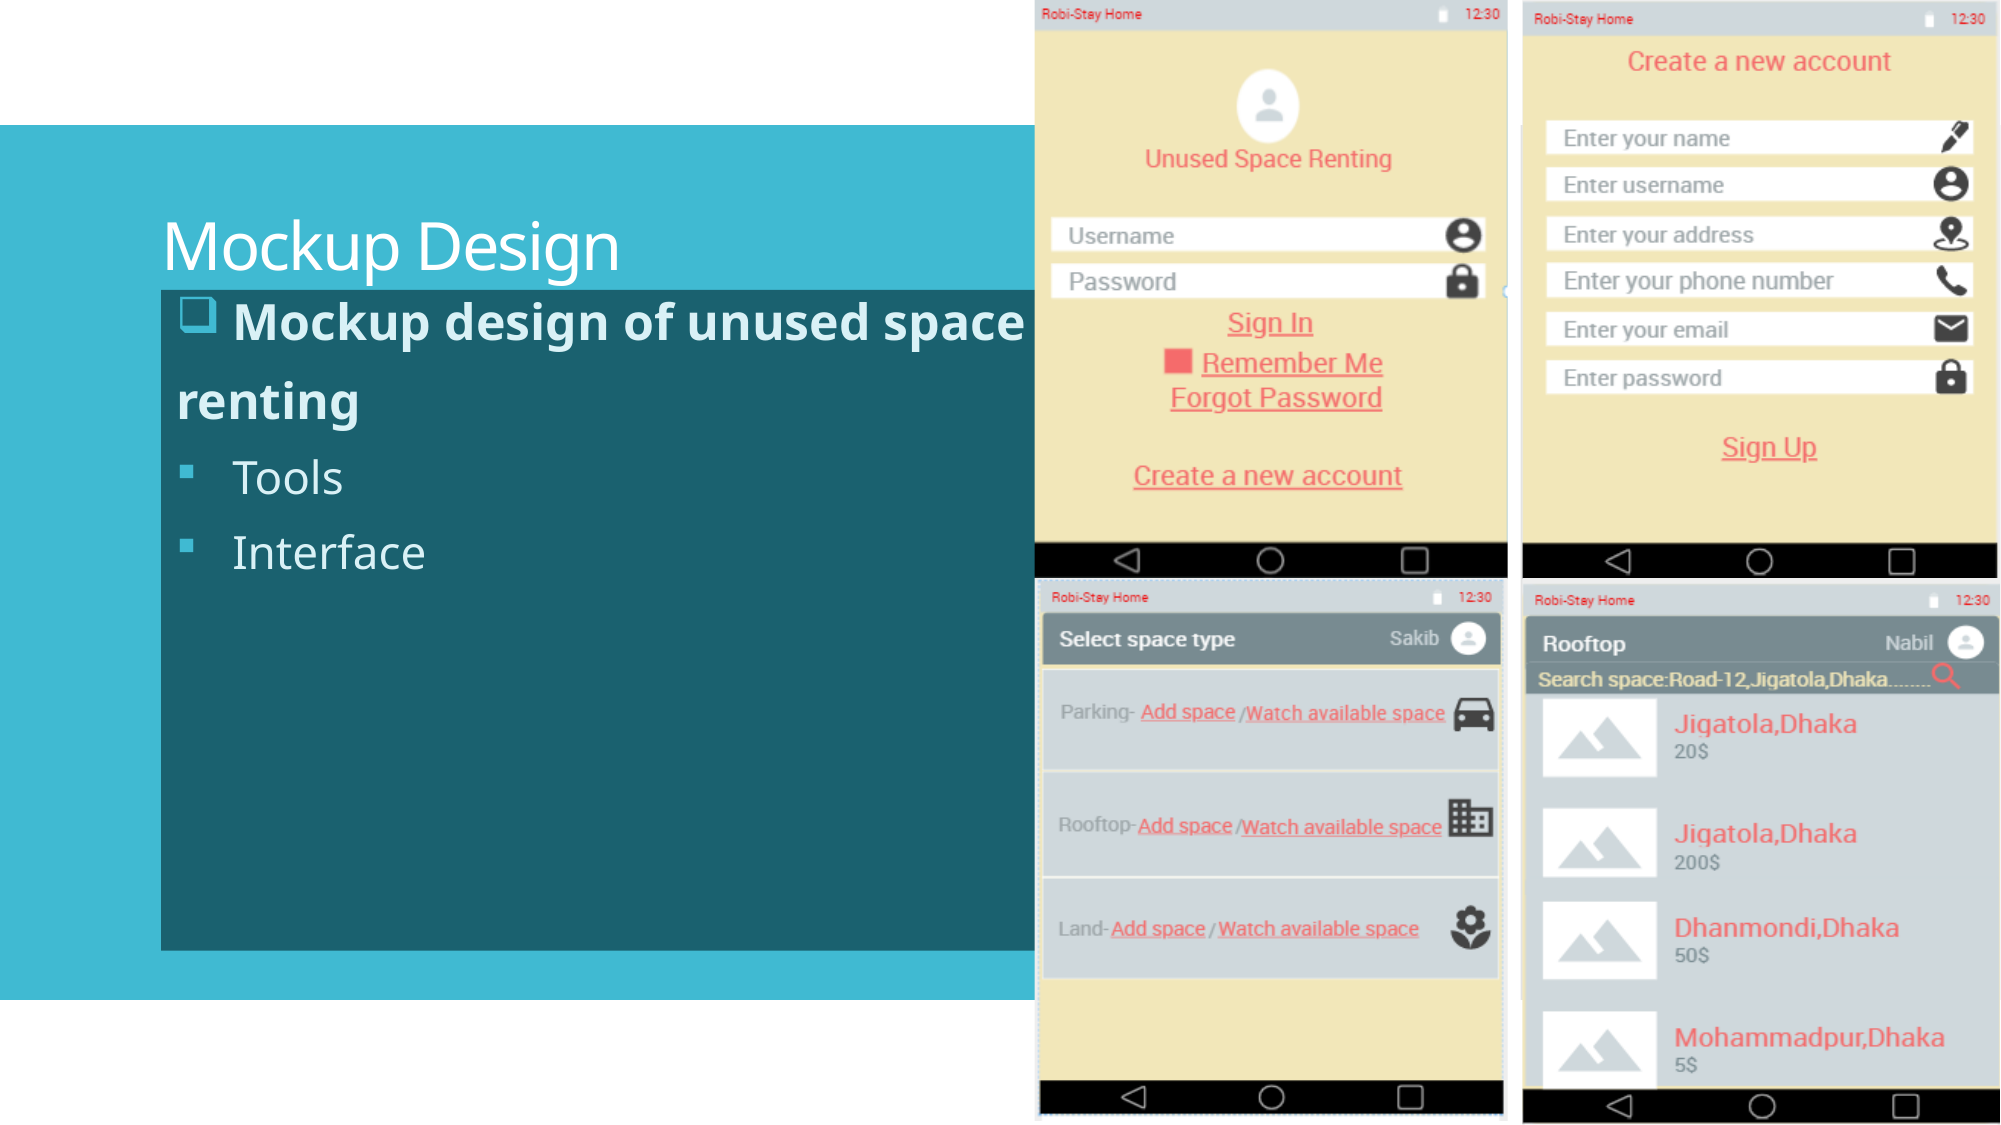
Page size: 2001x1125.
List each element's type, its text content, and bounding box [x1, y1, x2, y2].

subtitle Mockup design of unused space renting Tools Interface [161, 289, 1034, 951]
picture [1521, 0, 2000, 1125]
title Mockup Design [146, 203, 1034, 293]
picture [1034, 0, 1508, 1121]
